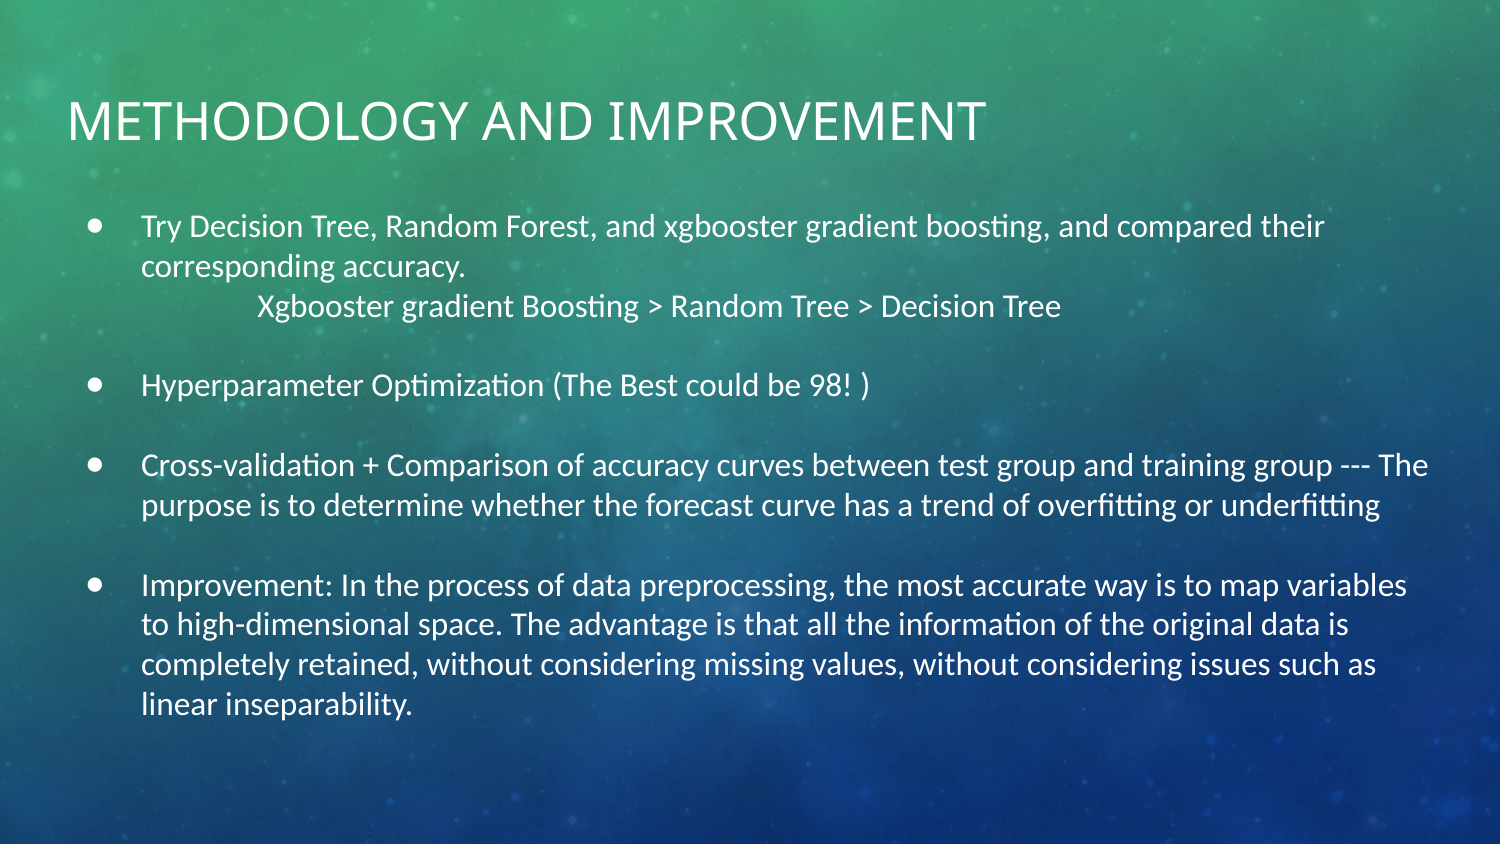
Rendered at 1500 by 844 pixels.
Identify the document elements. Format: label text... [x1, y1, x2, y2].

title Methodology and improvement [51, 72, 1449, 167]
picture [0, 0, 1500, 844]
list Try Decision Tree, Random Forest, and xgbooster gradient boosting, and compared their corresponding accuracy. Xgbooster gradient Boosting > Random Tree > Decision Tree Hyperparameter Optimization (The Best could be 98! ) Cross-validation + Comparison of accuracy curves between test group and training group --- The purpose is to determine whether the forecast curve has a trend of overfitting or underfitting Improvement: In the process of data preprocessing, the most accurate way is to map variables to high-dimensional space. The advantage is that all the information of the original data is completely retained, without considering missing values, without considering issues such as linear inseparability. [51, 189, 1449, 750]
